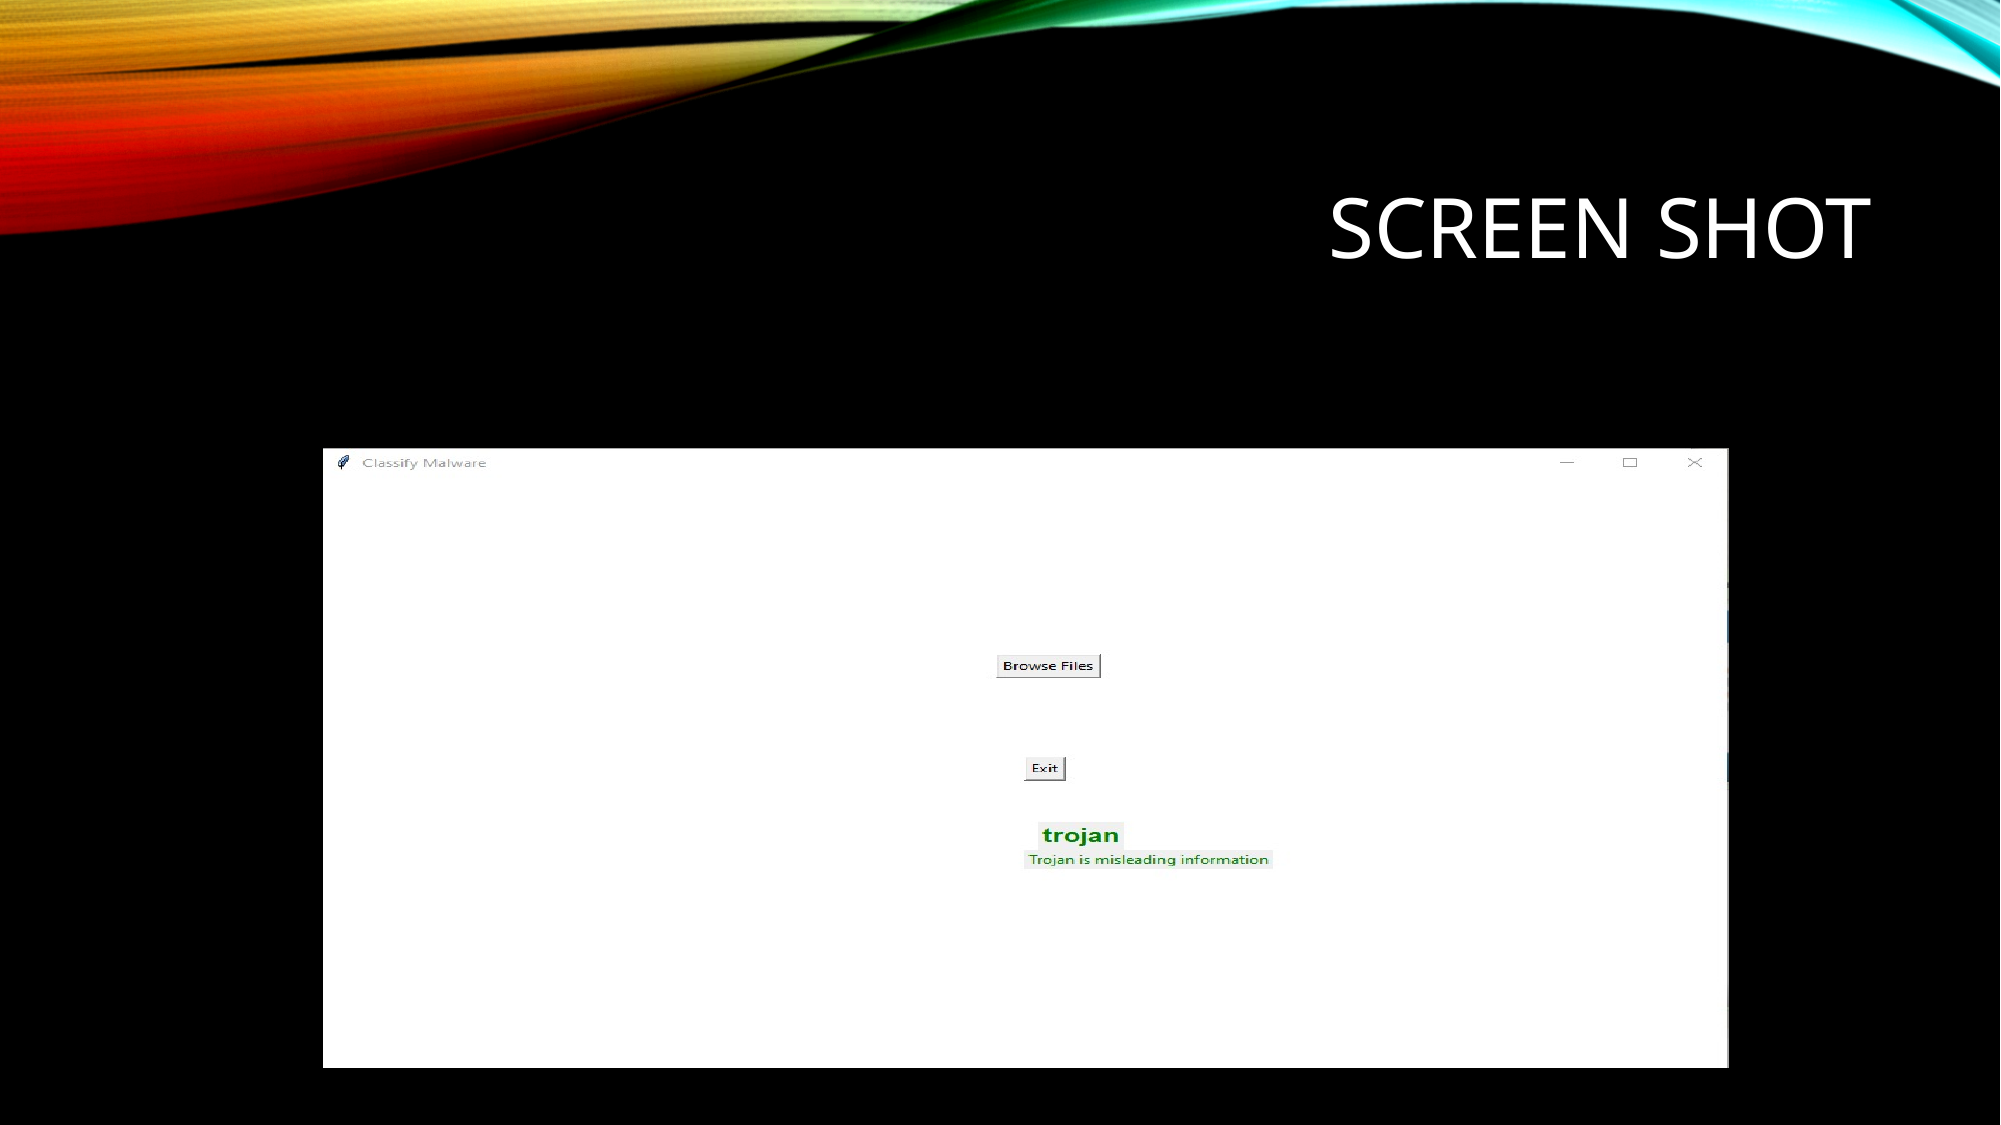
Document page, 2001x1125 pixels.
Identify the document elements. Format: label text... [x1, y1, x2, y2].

title Screen shot [474, 125, 1888, 338]
picture [323, 447, 1729, 1068]
picture [0, 0, 2000, 237]
